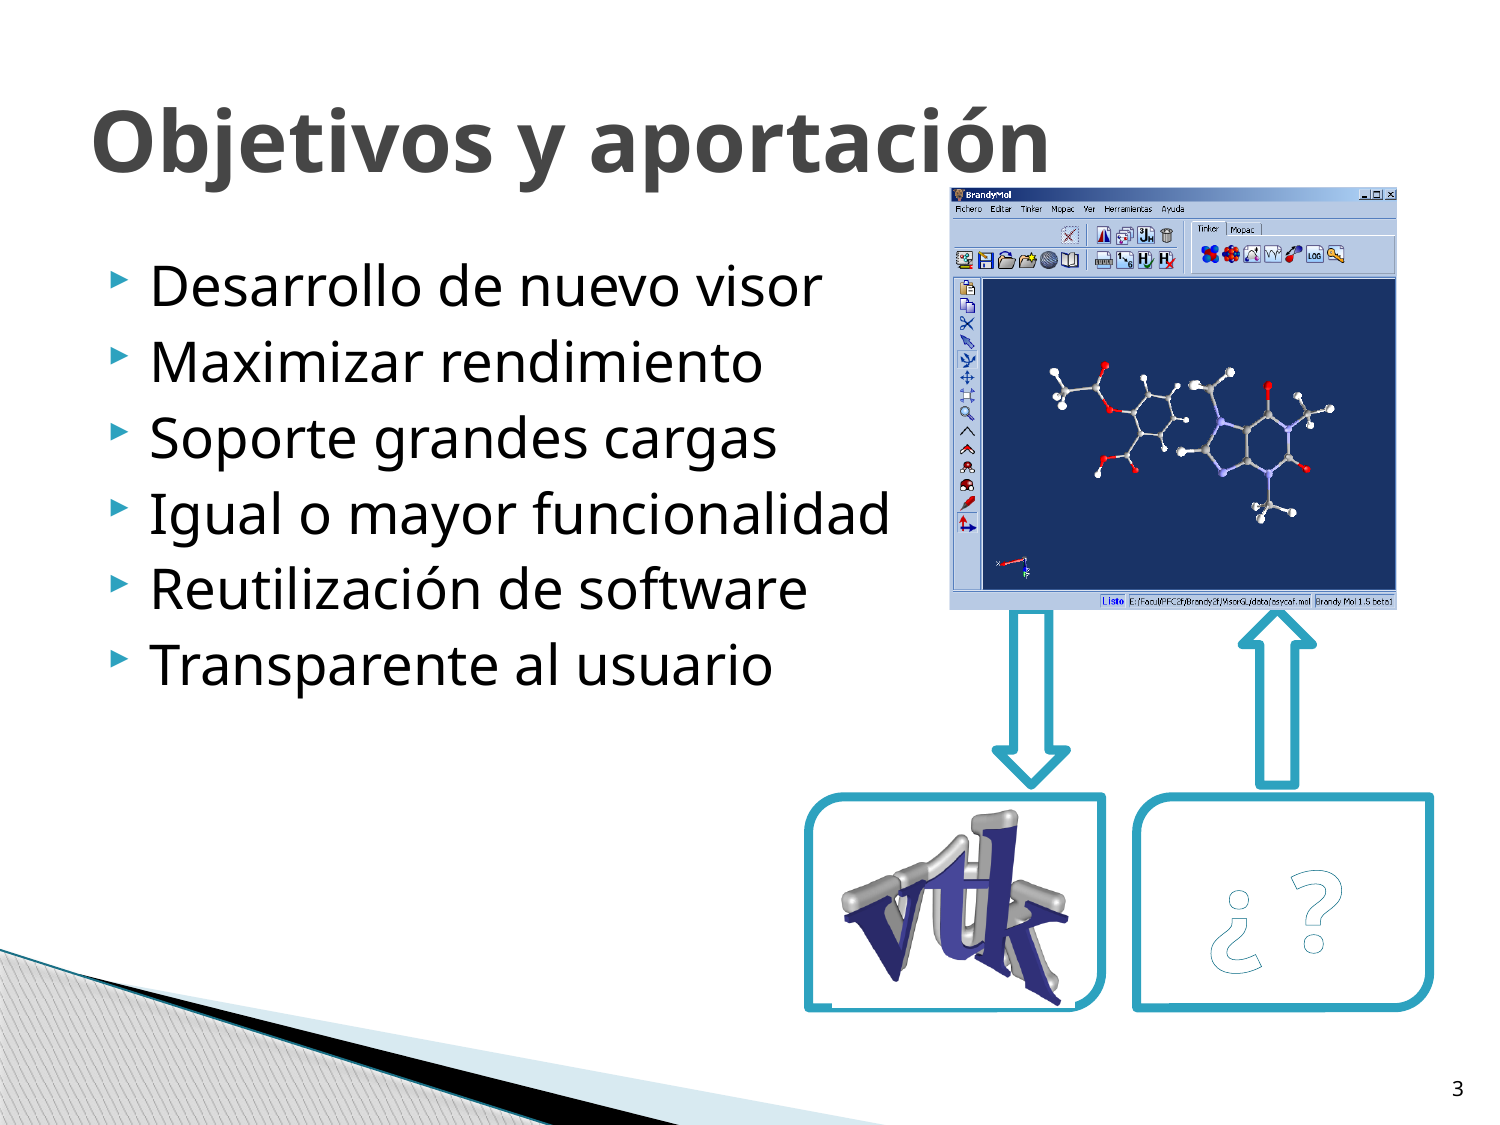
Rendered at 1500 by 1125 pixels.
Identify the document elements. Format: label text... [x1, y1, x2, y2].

title Objetivos y aportación [75, 45, 1425, 233]
text_box [991, 621, 1071, 790]
list Desarrollo de nuevo visor Maximizar rendimiento Soporte grandes cargas Igual o mayor funcionalidad Reutilización de software Transparente al usuario [75, 243, 1425, 986]
text_box [804, 792, 1107, 1013]
picture [948, 187, 1397, 610]
text_box [1237, 621, 1317, 790]
picture [831, 808, 1076, 1008]
text_box ¿ ? [1192, 831, 1360, 982]
text_box [1132, 792, 1435, 1013]
slide_number 3 [1418, 1051, 1479, 1112]
